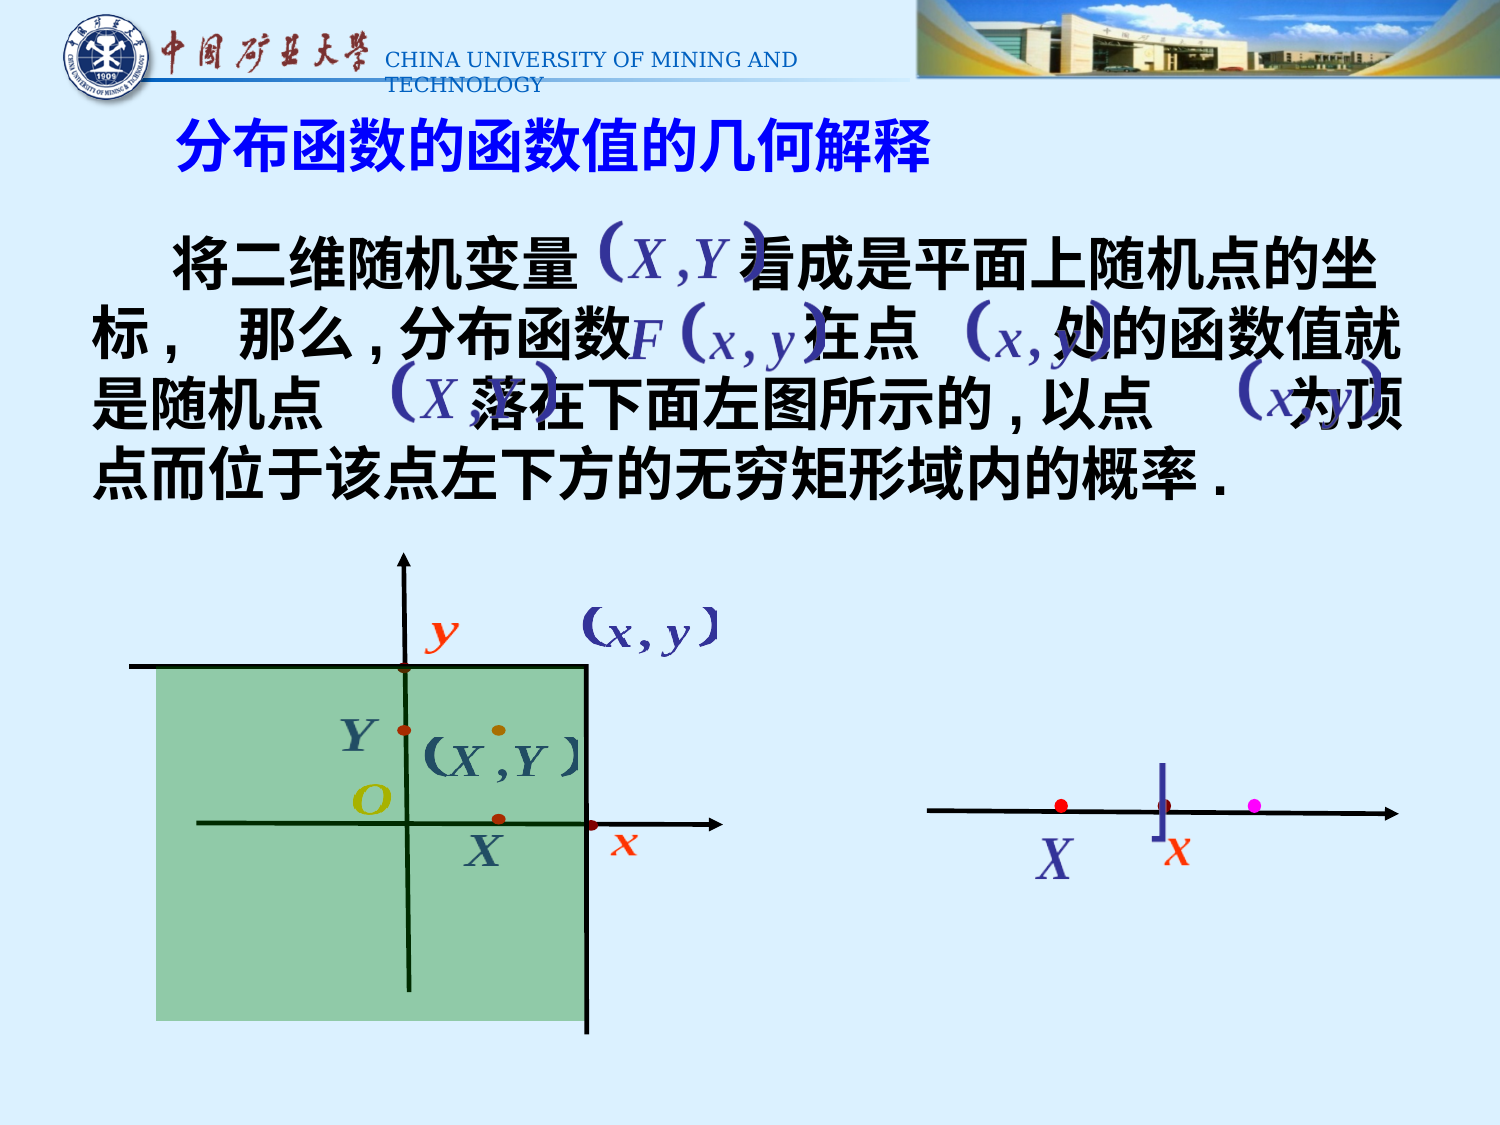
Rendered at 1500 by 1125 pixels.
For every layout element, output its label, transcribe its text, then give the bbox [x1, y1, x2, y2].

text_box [76, 289, 1448, 518]
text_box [76, 218, 1412, 289]
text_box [128, 552, 724, 1035]
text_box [926, 763, 1400, 882]
picture [918, 0, 1500, 77]
text_box 分布函数的函数值的几何解释 [159, 101, 1141, 187]
picture [59, 10, 160, 111]
